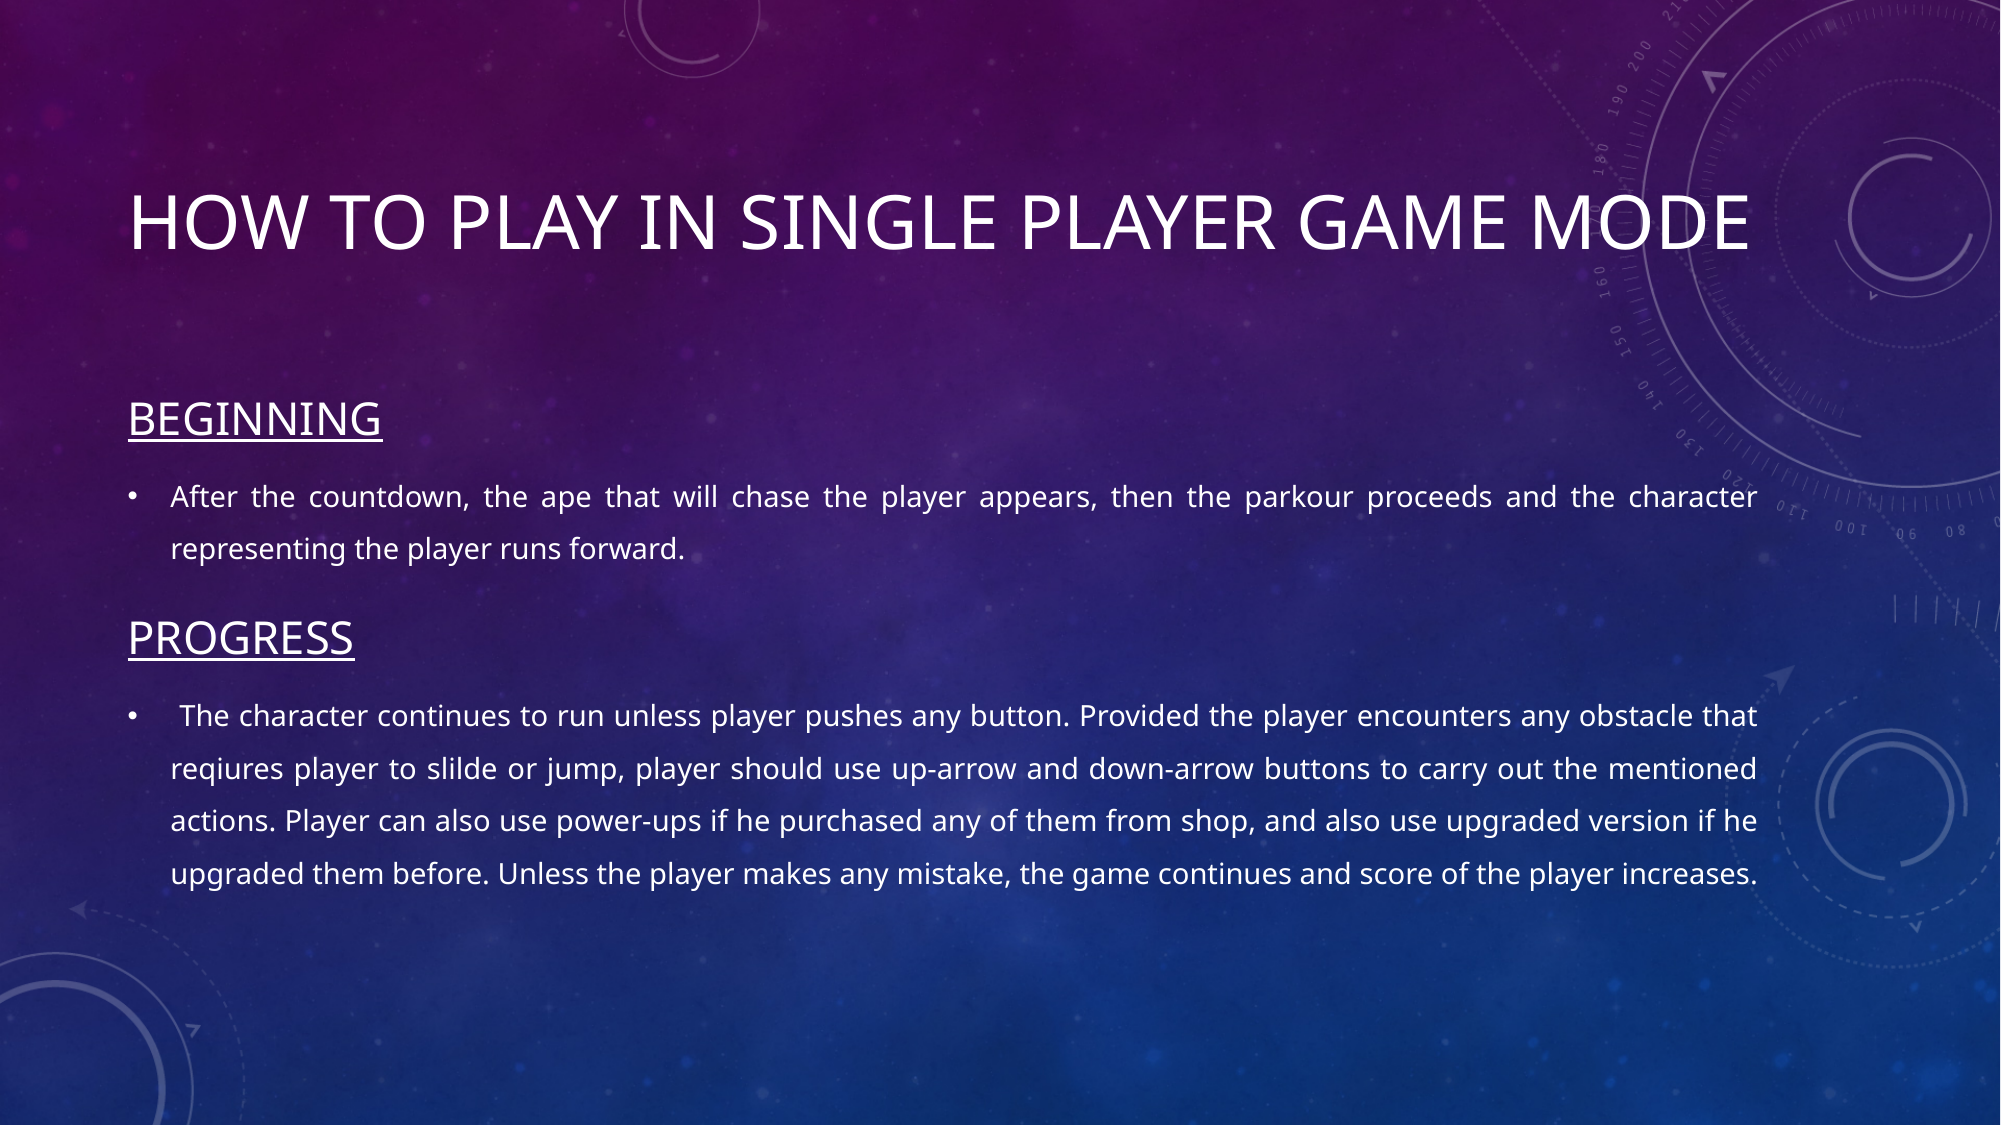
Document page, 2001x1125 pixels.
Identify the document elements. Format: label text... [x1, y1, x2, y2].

list BEGINNING After the countdown, the ape that will chase the player appears, then the parkour proceeds and the character representing the player runs forward. PROGRESS The character continues to run unless player pushes any button. Provided the player encounters any obstacle that reqiures player to slilde or jump, player should use up-arrow and down-arrow buttons to carry out the mentioned actions. Player can also use power-ups if he purchased any of them from shop, and also use upgraded version if he upgraded them before. Unless the player makes any mistake, the game continues and score of the player increases. [112, 327, 1775, 926]
picture [0, 0, 2001, 1125]
title HOW TO PLAY IN SINGLE PLAYER GAME MODE [112, 99, 1775, 327]
